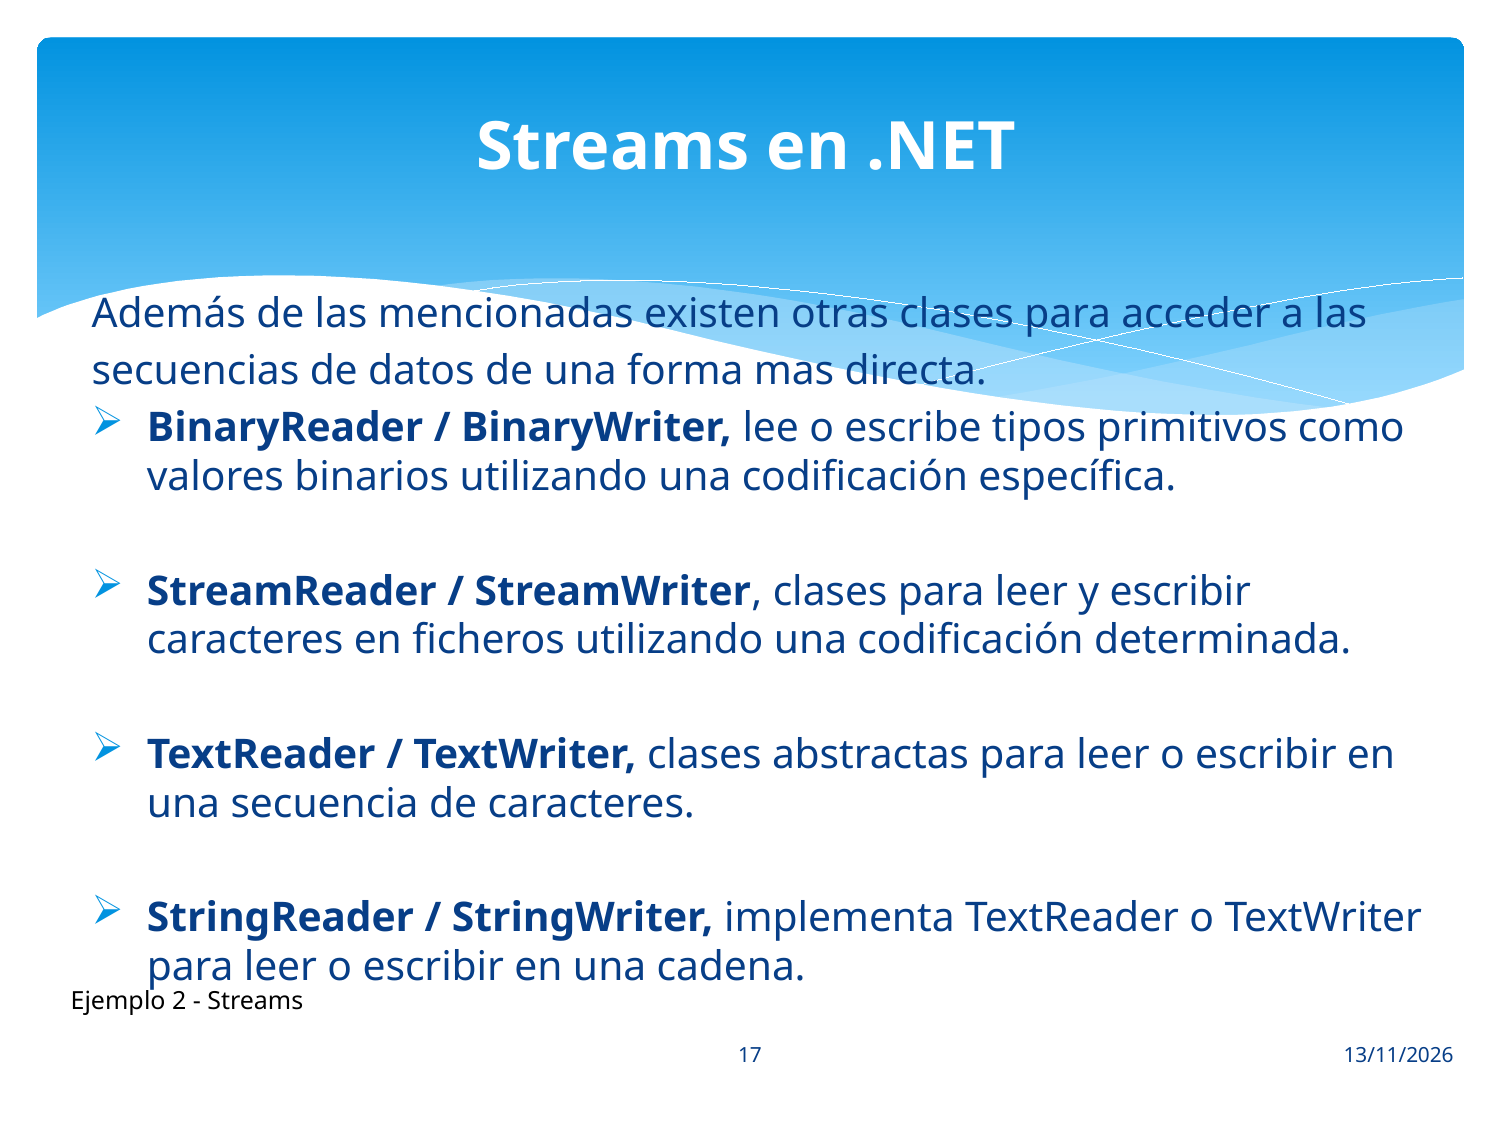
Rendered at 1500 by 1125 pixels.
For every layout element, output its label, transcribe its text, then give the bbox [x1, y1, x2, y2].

slide_number 17 [654, 1025, 846, 1086]
list Además de las mencionadas existen otras clases para acceder a las secuencias de datos de una forma mas directa. BinaryReader / BinaryWriter, lee o escribe tipos primitivos como valores binarios utilizando una codificación específica. StreamReader / StreamWriter, clases para leer y escribir caracteres en ficheros utilizando una codificación determinada. TextReader / TextWriter, clases abstractas para leer o escribir en una secuencia de caracteres. StringReader / StringWriter, implementa TextReader o TextWriter para leer o escribir en una cadena. [76, 278, 1469, 1000]
text_box Ejemplo 2 - Streams [55, 976, 319, 1022]
title Streams en .NET [71, 78, 1422, 208]
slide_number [847, 1025, 1469, 1086]
